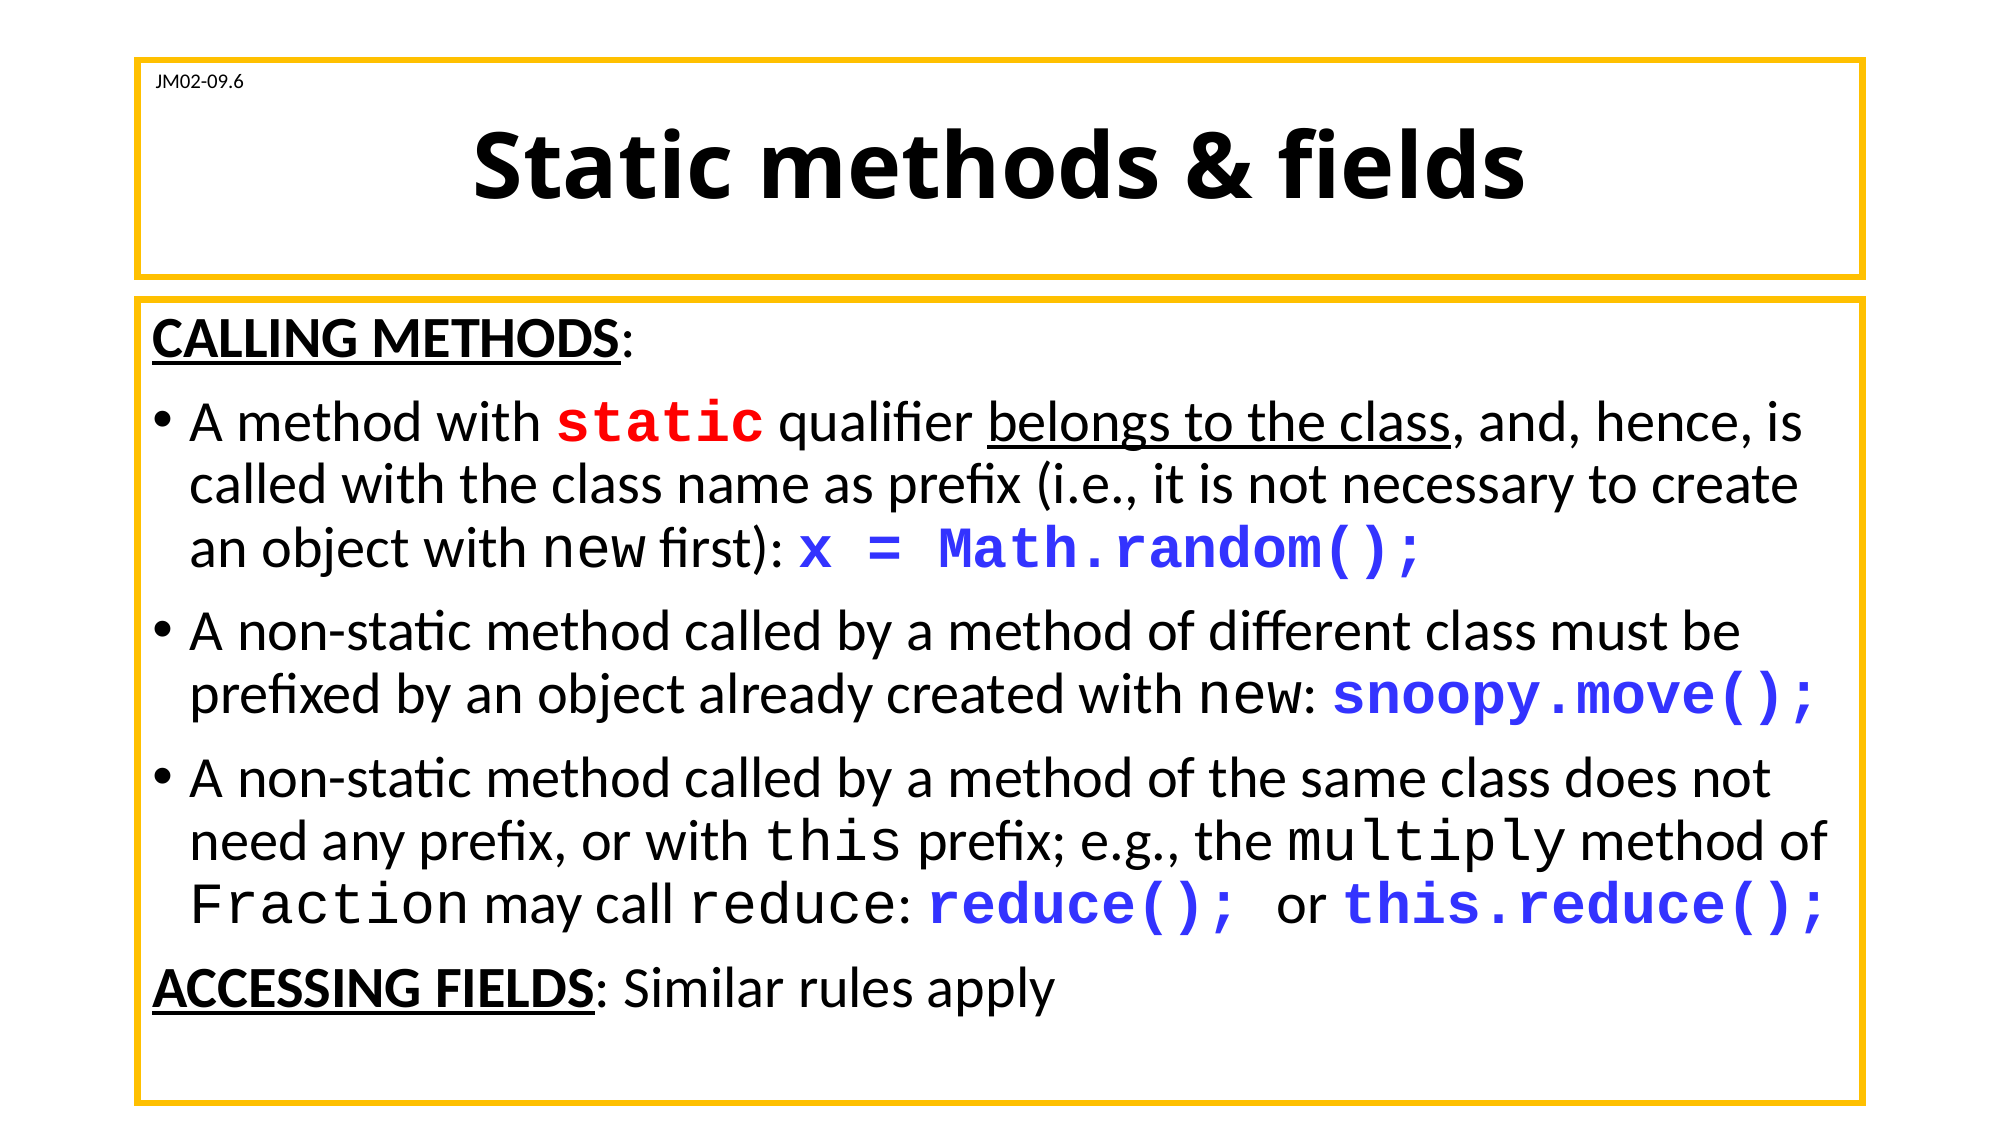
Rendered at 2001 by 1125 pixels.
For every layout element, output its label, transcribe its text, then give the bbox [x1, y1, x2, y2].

title Static methods & fields [137, 59, 1863, 278]
text_box JM02-09.6 [140, 59, 259, 100]
list CALLING METHODS: A method with static qualifier belongs to the class, and, hence, is called with the class name as prefix (i.e., it is not necessary to create an object with new first): x = Math.random(); A non-static method called by a method of different class must be prefixed by an object already created with new: snoopy.move(); A non-static method called by a method of the same class does not need any prefix, or with this prefix; e.g., the multiply method of Fraction may call reduce: reduce(); or this.reduce(); ACCESSING FIELDS: Similar rules apply [137, 299, 1863, 1103]
